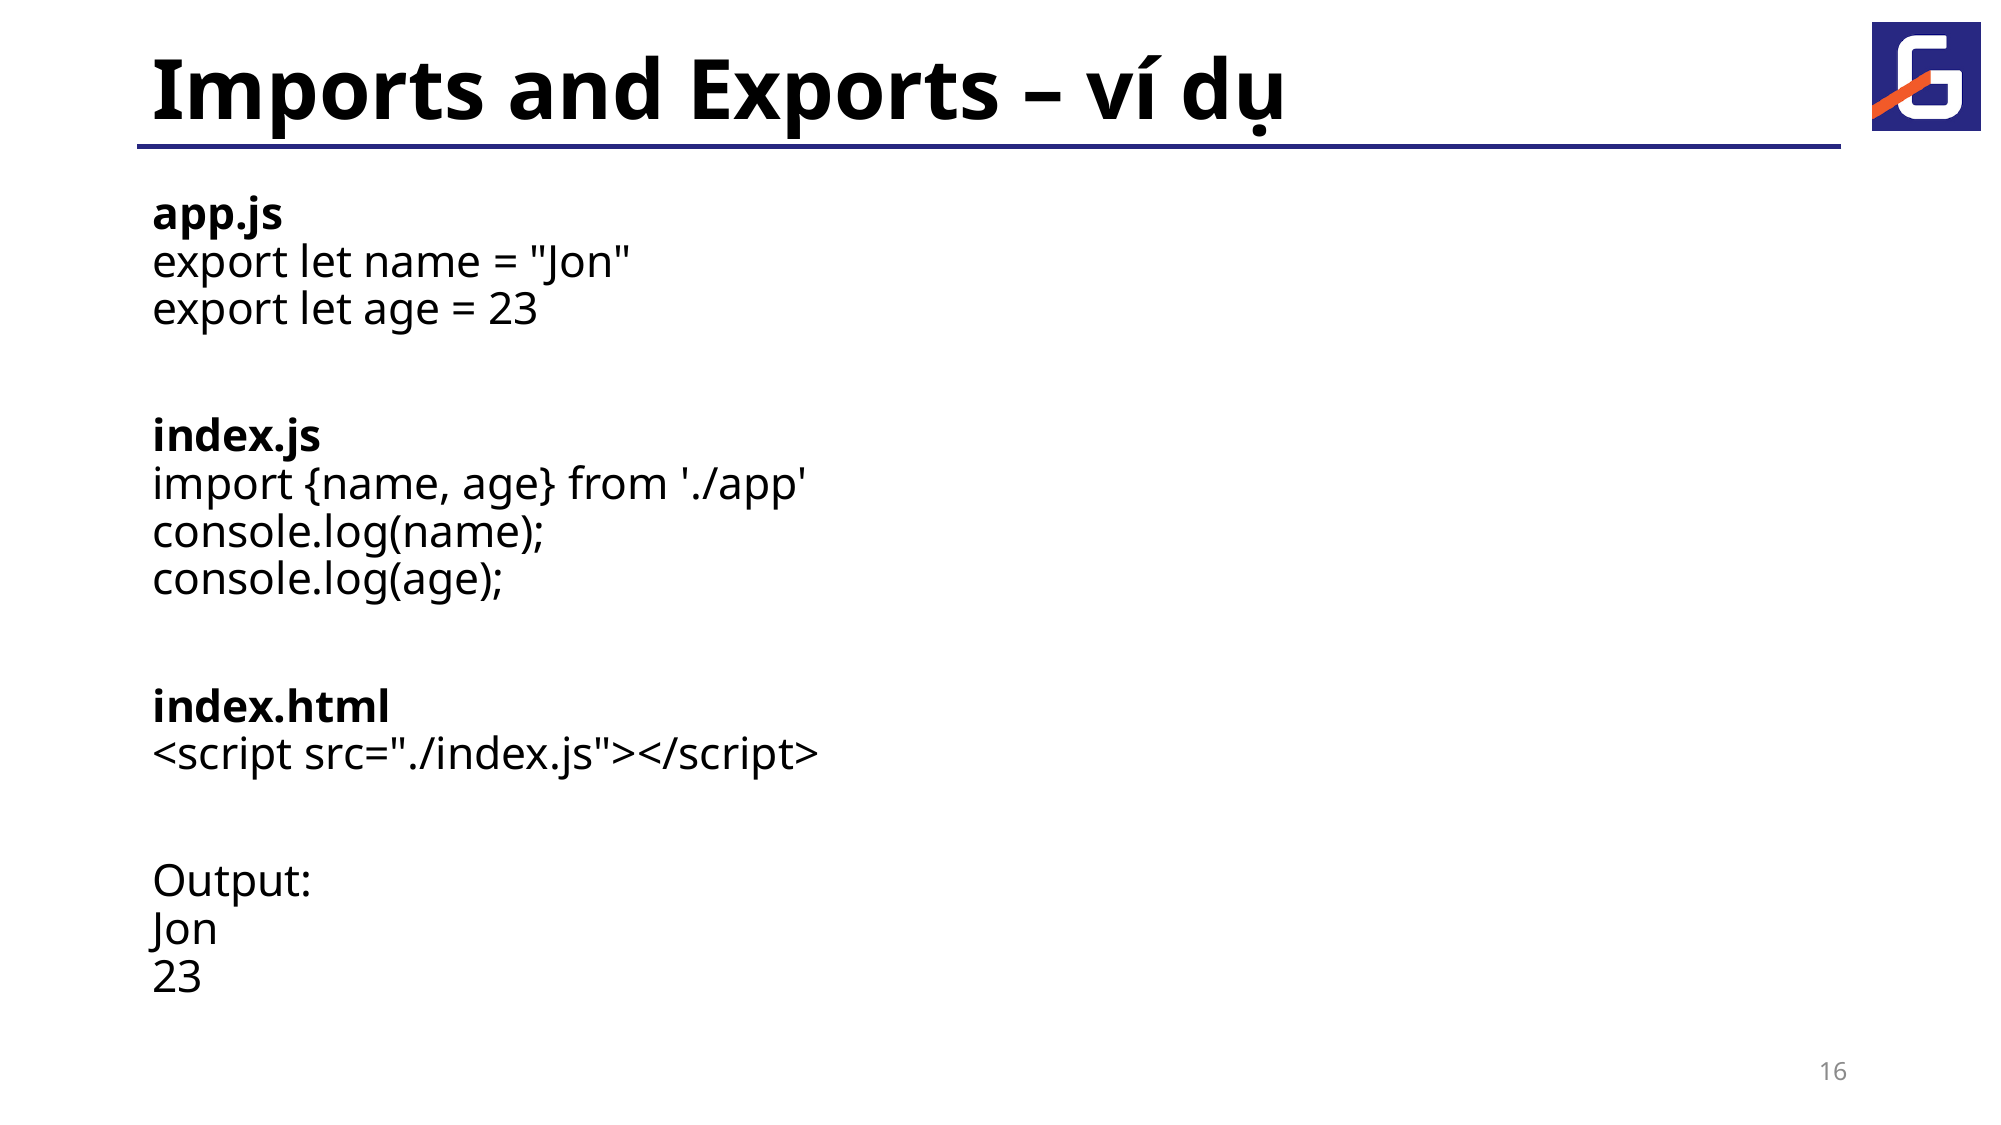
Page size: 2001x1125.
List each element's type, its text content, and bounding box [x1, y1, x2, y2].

title Imports and Exports – ví dụ [137, 26, 1863, 160]
slide_number 16 [1412, 1042, 1863, 1103]
picture [1872, 22, 1981, 131]
list app.js export let name = "Jon" export let age = 23 index.js import {name, age} from './app' console.log(name); console.log(age); index.html <script src="./index.js"></script> Output: Jon 23 [137, 183, 1863, 1014]
